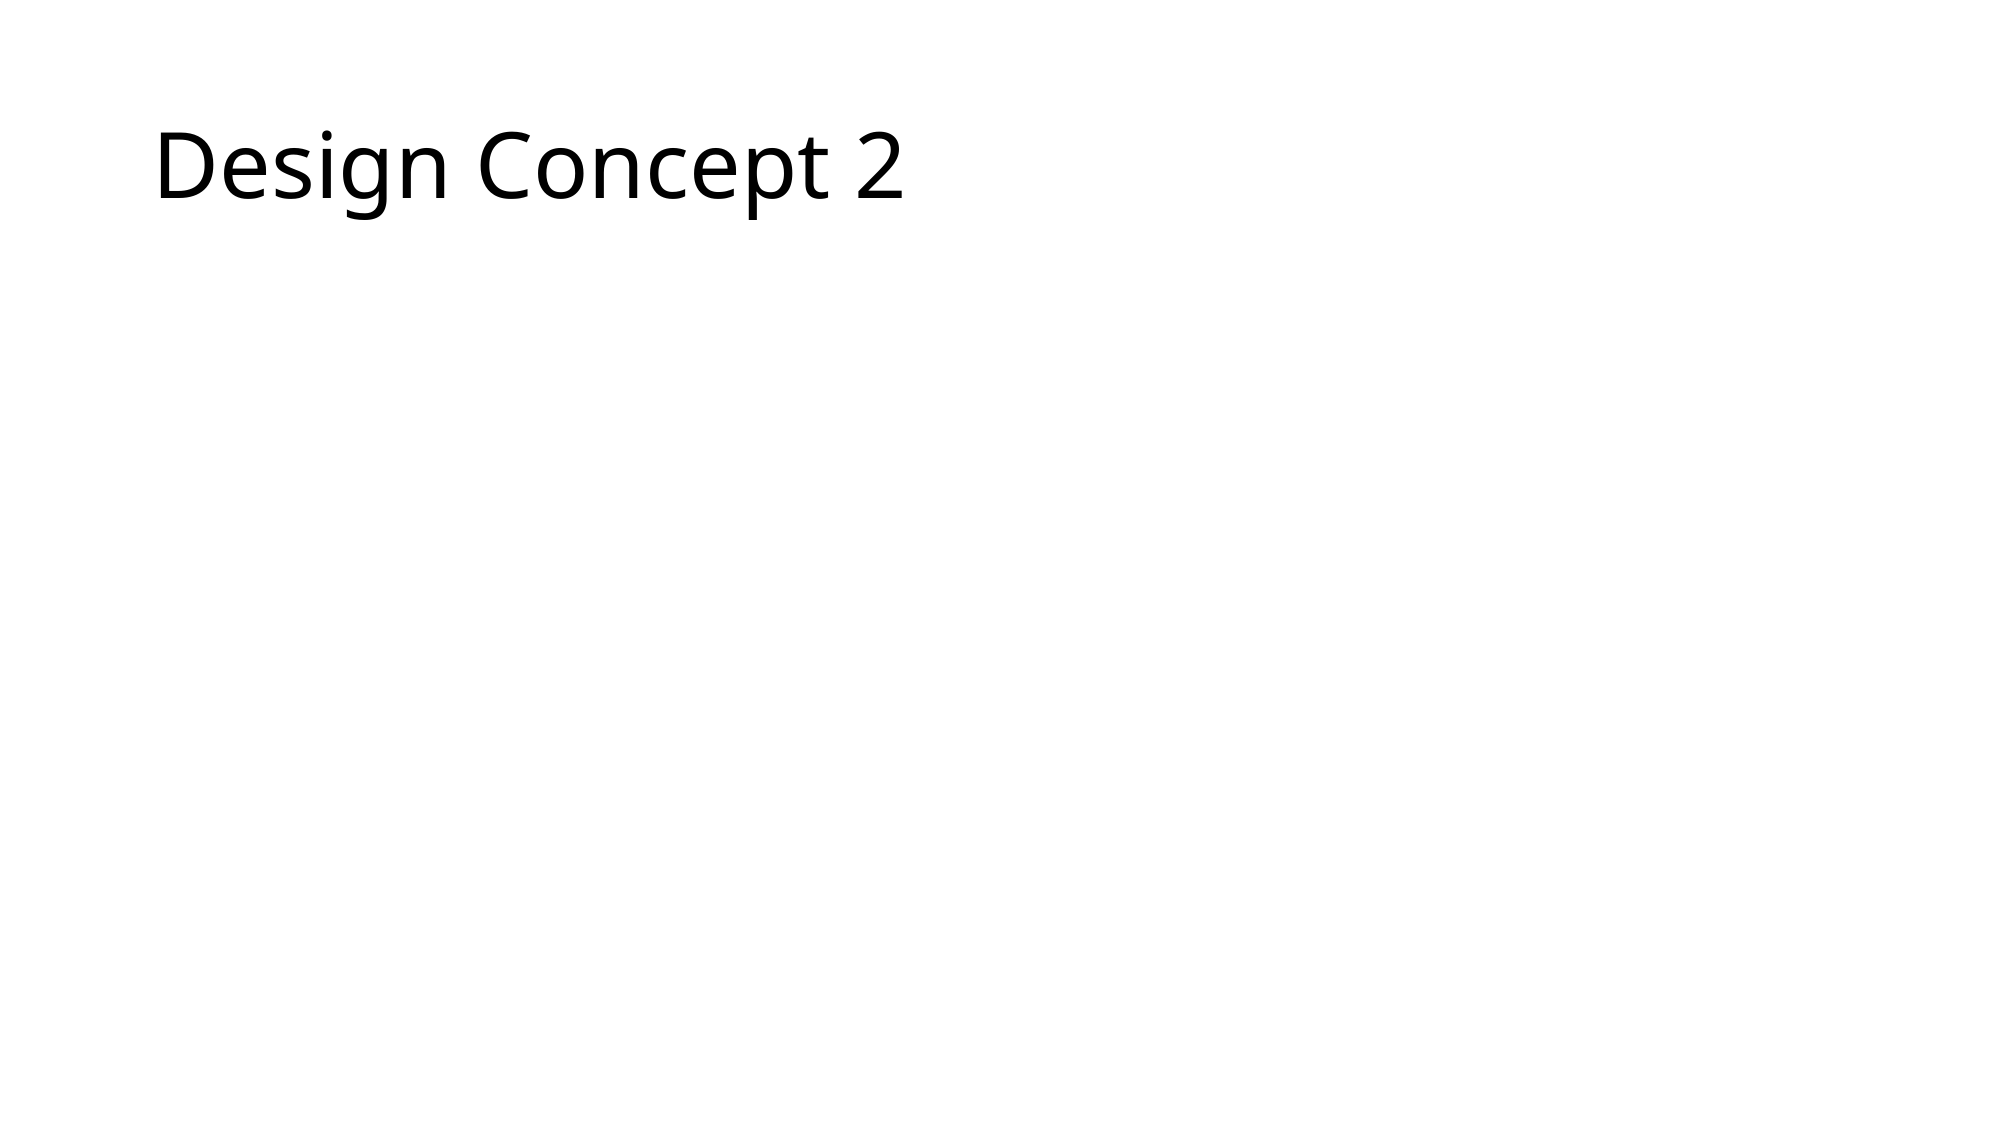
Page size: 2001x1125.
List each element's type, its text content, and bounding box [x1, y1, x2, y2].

title Design Concept 2 [137, 59, 1863, 278]
